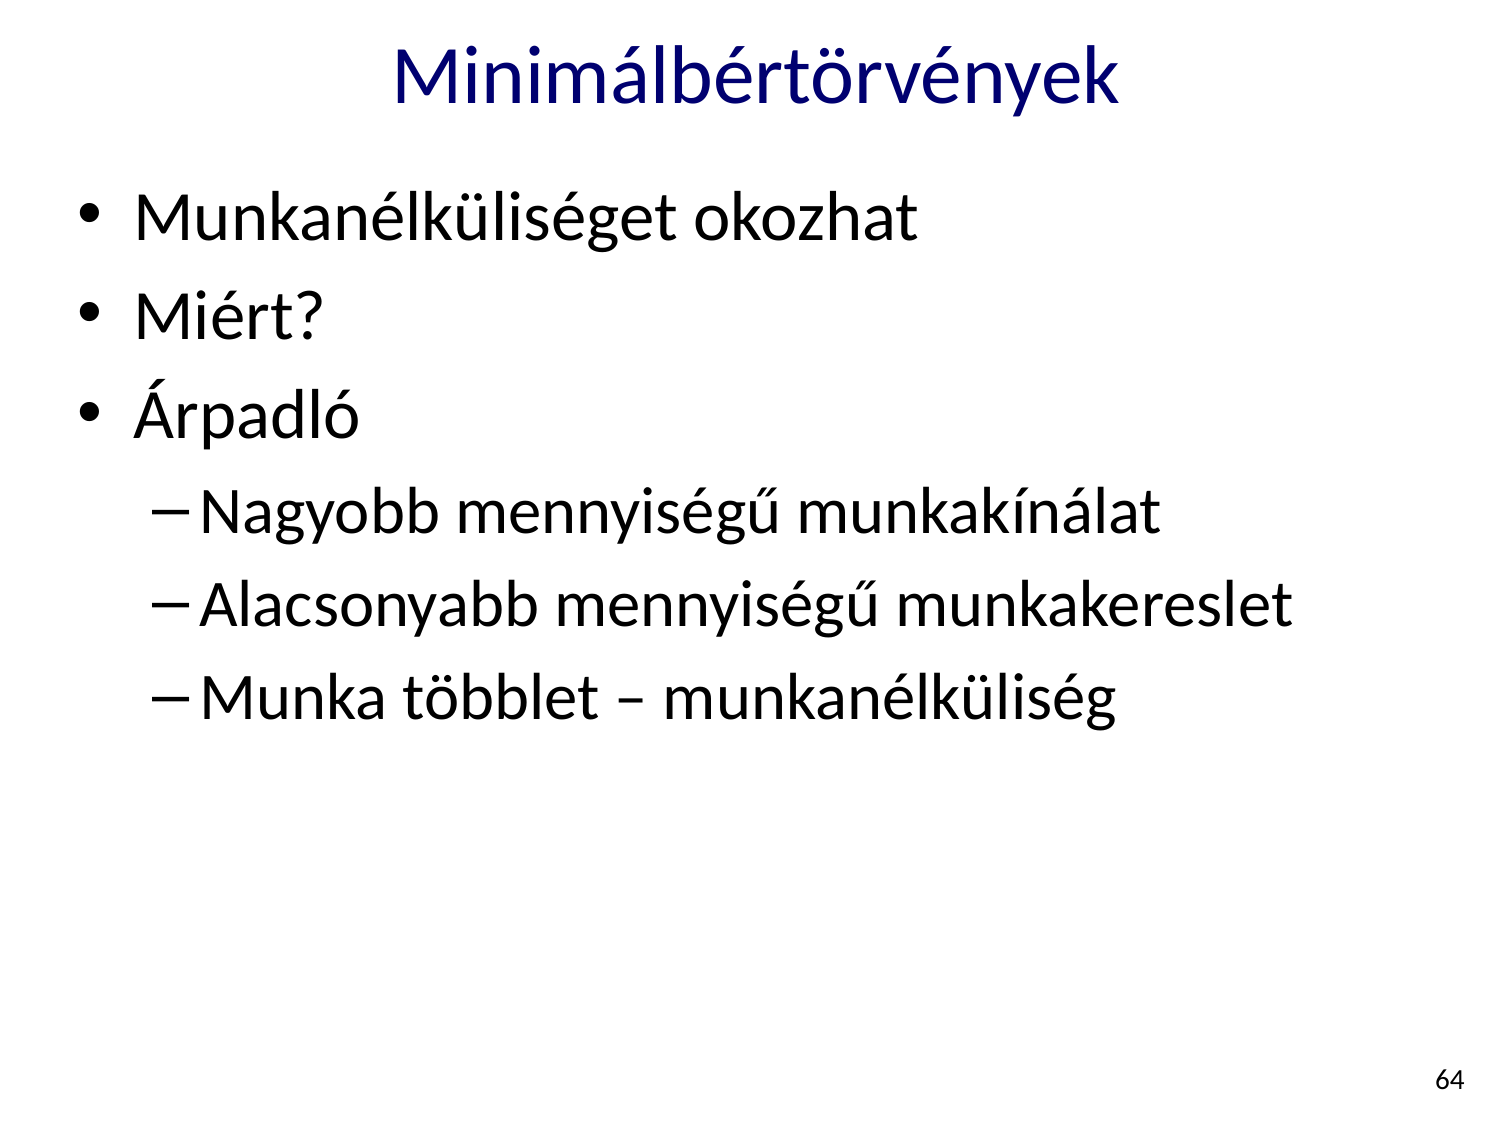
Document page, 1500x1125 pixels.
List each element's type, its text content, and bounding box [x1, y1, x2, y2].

title Minimálbértörvények [37, 12, 1475, 138]
list Munkanélküliséget okozhat Miért? Árpadló Nagyobb mennyiségű munkakínálat Alacsonyabb mennyiségű munkakereslet Munka többlet – munkanélküliség [62, 162, 1463, 1050]
slide_number 64 [1400, 1052, 1500, 1113]
